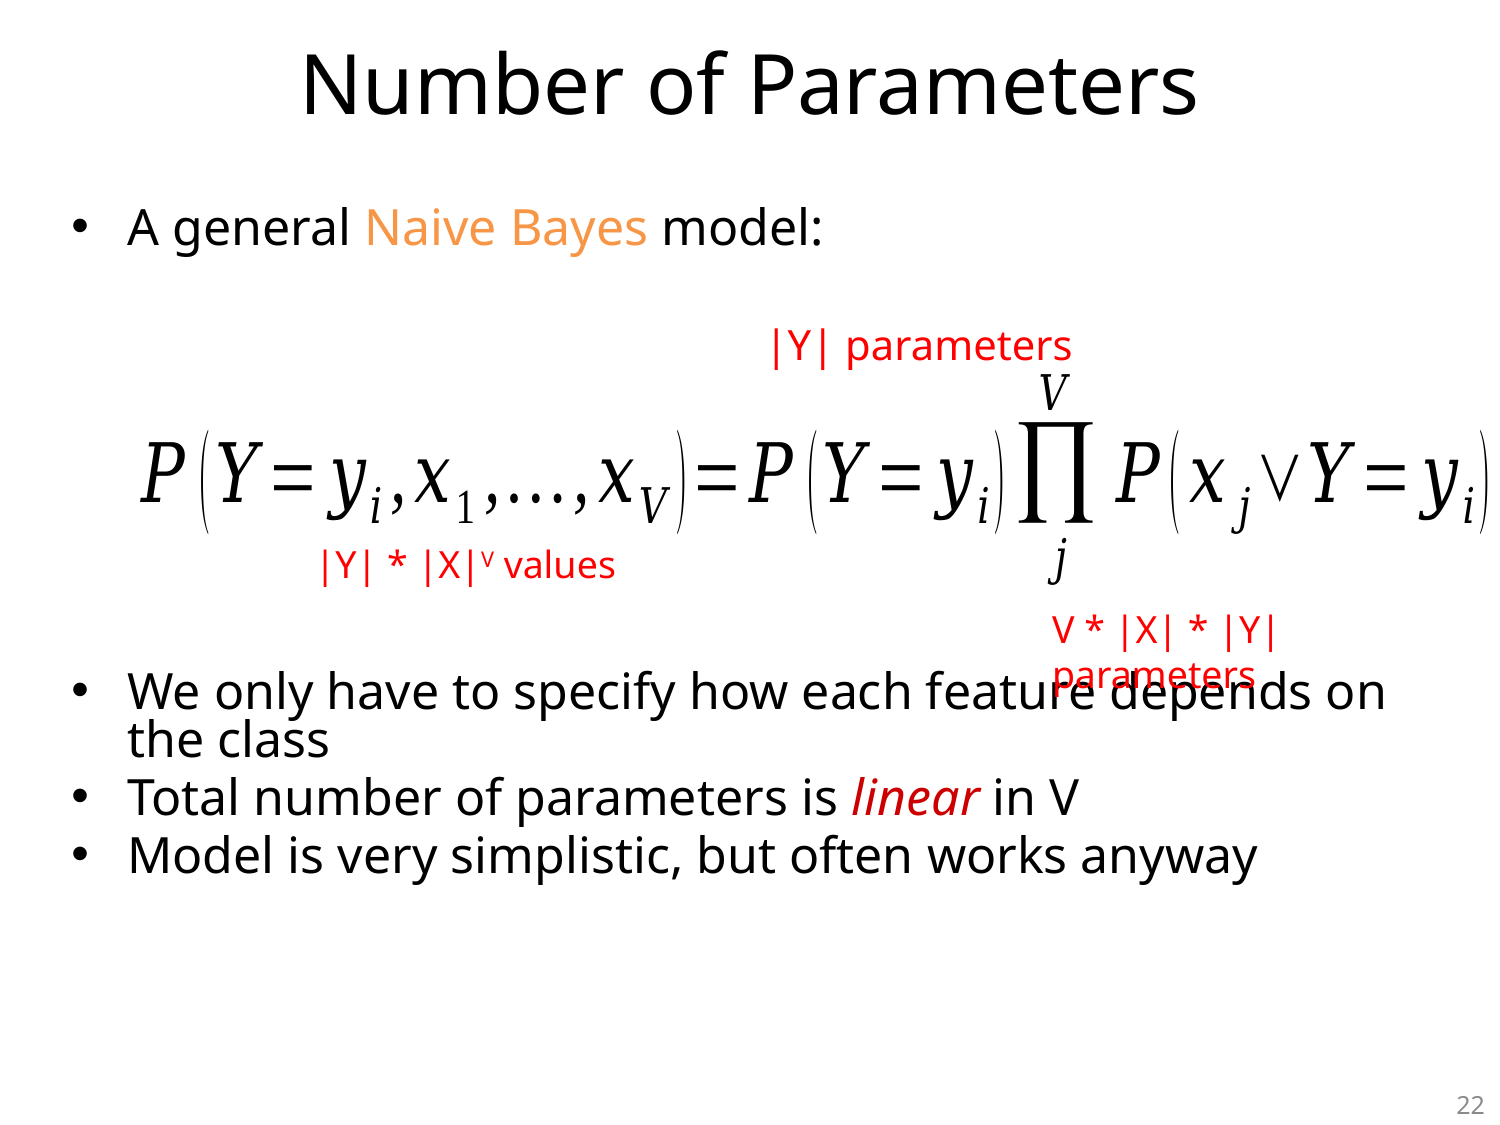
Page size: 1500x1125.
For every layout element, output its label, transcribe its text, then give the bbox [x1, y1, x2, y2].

title Number of Parameters [0, 0, 1500, 163]
text_box |Y| * |X|V values [300, 534, 645, 594]
list A general Naive Bayes model: We only have to specify how each feature depends on the class Total number of parameters is linear in V Model is very simplistic, but often works anyway [56, 200, 1413, 1025]
text_box |Y| parameters [749, 311, 1117, 377]
slide_number 22 [1149, 1087, 1500, 1125]
text_box V * |X| * |Y| parameters [1037, 598, 1473, 703]
